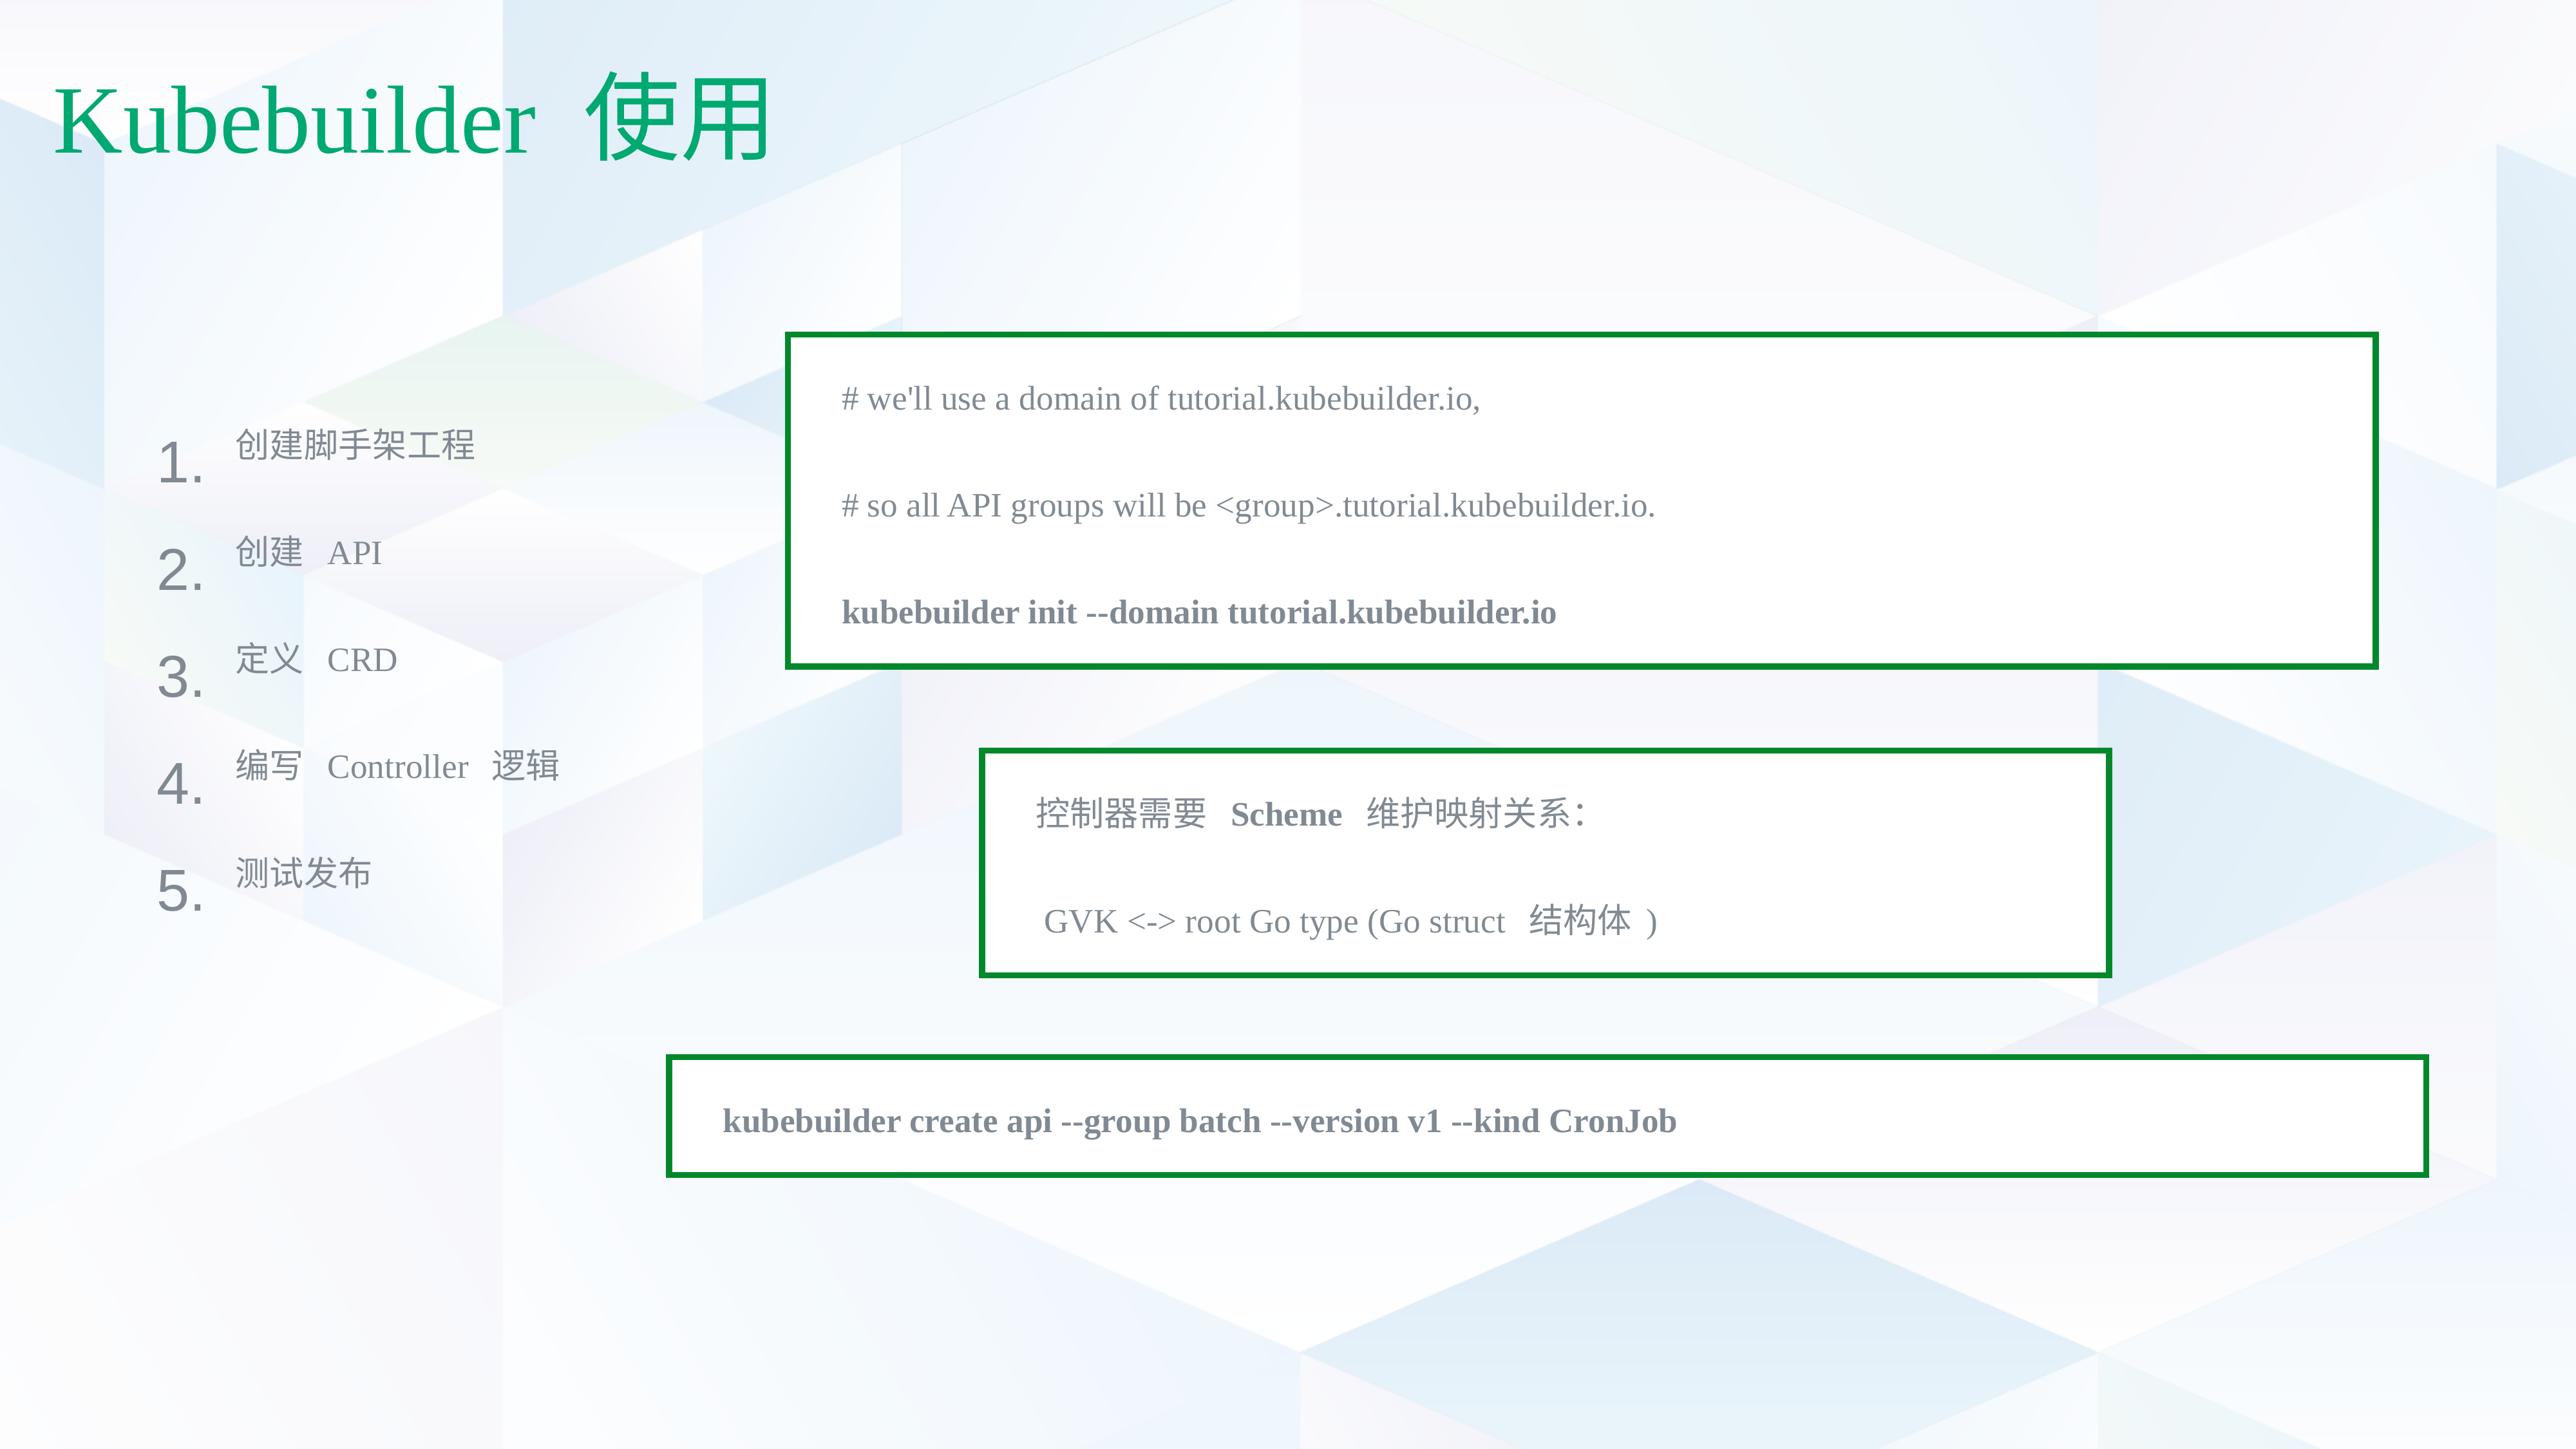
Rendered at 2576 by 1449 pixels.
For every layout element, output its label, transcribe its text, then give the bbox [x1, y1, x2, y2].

text_box 控制器需要 Scheme 维护映射关系： GVK <-> root Go type (Go struct 结构体) [981, 750, 2109, 976]
text_box kubebuilder create api --group batch --version v1 --kind CronJob [669, 1057, 2427, 1175]
picture [0, 0, 2576, 1449]
text_box # we'll use a domain of tutorial.kubebuilder.io, # so all API groups will be <group>.tutorial.kubebuilder.io. kubebuilder init --domain tutorial.kubebuilder.io [788, 334, 2376, 667]
text_box 创建脚手架工程 创建 API 定义 CRD 编写 Controller 逻辑 测试发布 [151, 382, 2327, 1142]
title Kubebuilder 使用 [48, 0, 1923, 178]
